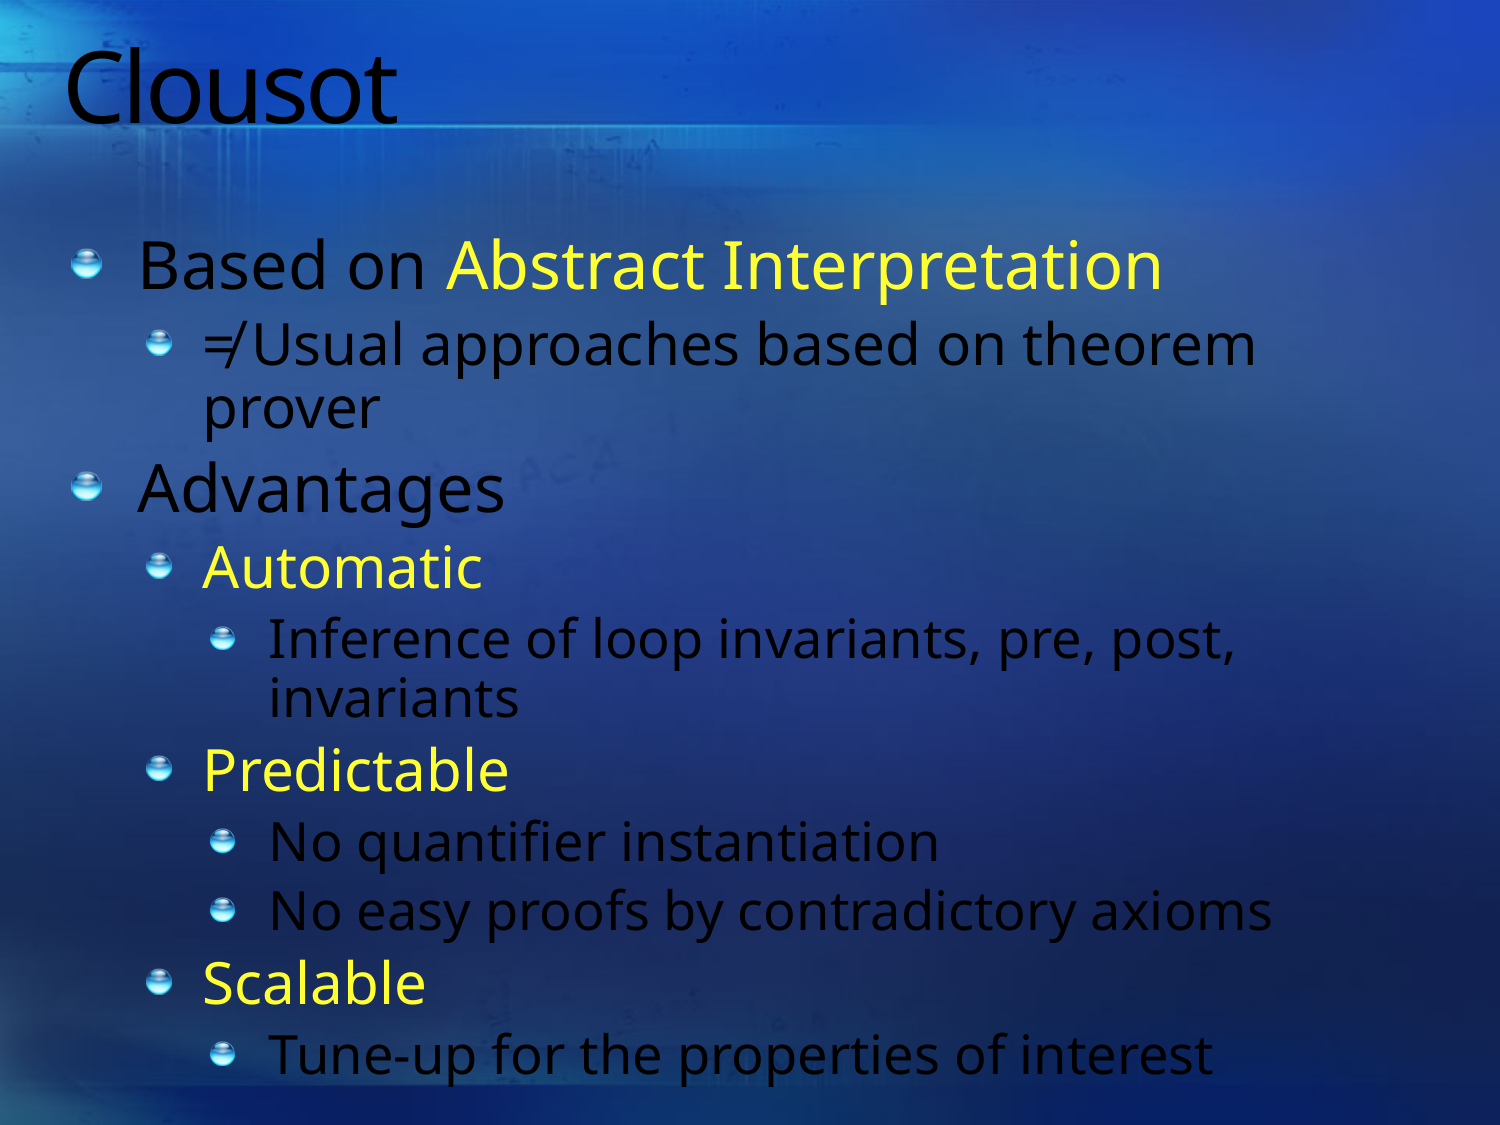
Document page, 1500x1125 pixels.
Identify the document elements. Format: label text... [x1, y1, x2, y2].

title Clousot [62, 37, 1438, 147]
list Based on Abstract Interpretation ≠ Usual approaches based on theorem prover Advantages Automatic Inference of loop invariants, pre, post, invariants Predictable No quantifier instantiation No easy proofs by contradictory axioms Scalable Tune-up for the properties of interest [62, 231, 1438, 595]
picture [0, 0, 1500, 1125]
